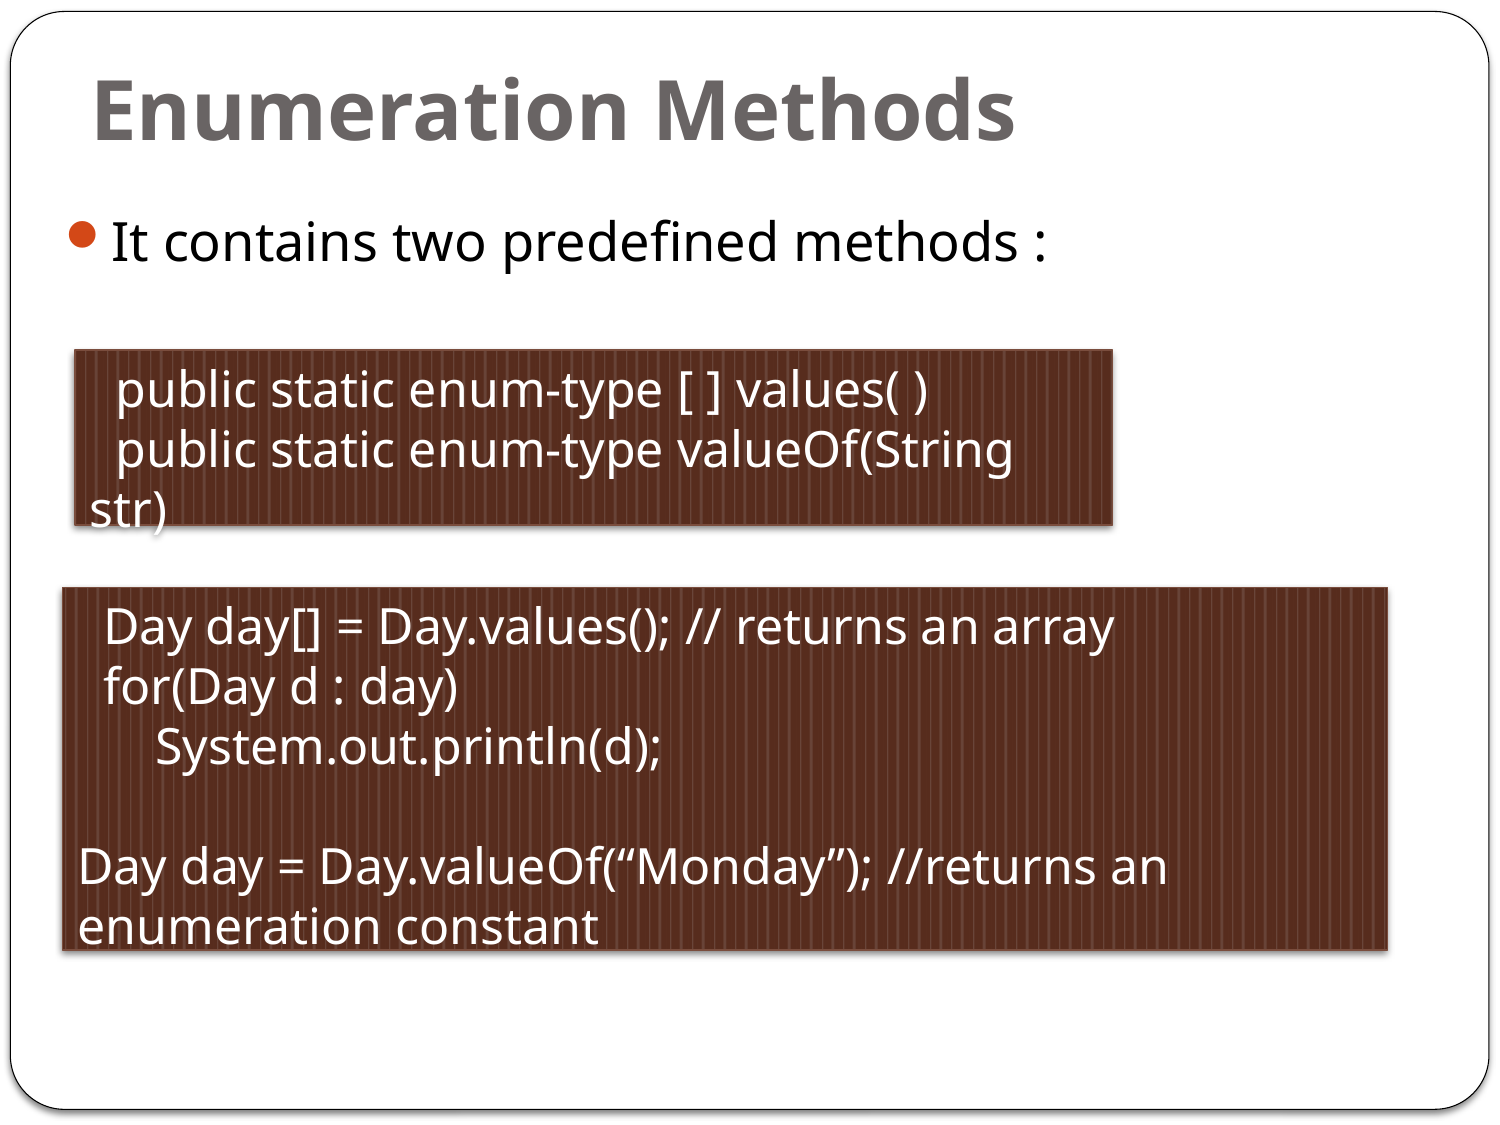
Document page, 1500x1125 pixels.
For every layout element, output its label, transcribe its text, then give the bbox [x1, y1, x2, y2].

list It contains two predefined methods : [49, 199, 1426, 1001]
title Enumeration Methods [74, 49, 1351, 156]
text_box public static enum-type [ ] values( ) public static enum-type valueOf(String str) [74, 349, 1113, 526]
text_box Day day[] = Day.values(); // returns an array for(Day d : day) System.out.println(d); Day day = Day.valueOf(“Monday”); //returns an enumeration constant [62, 587, 1388, 951]
